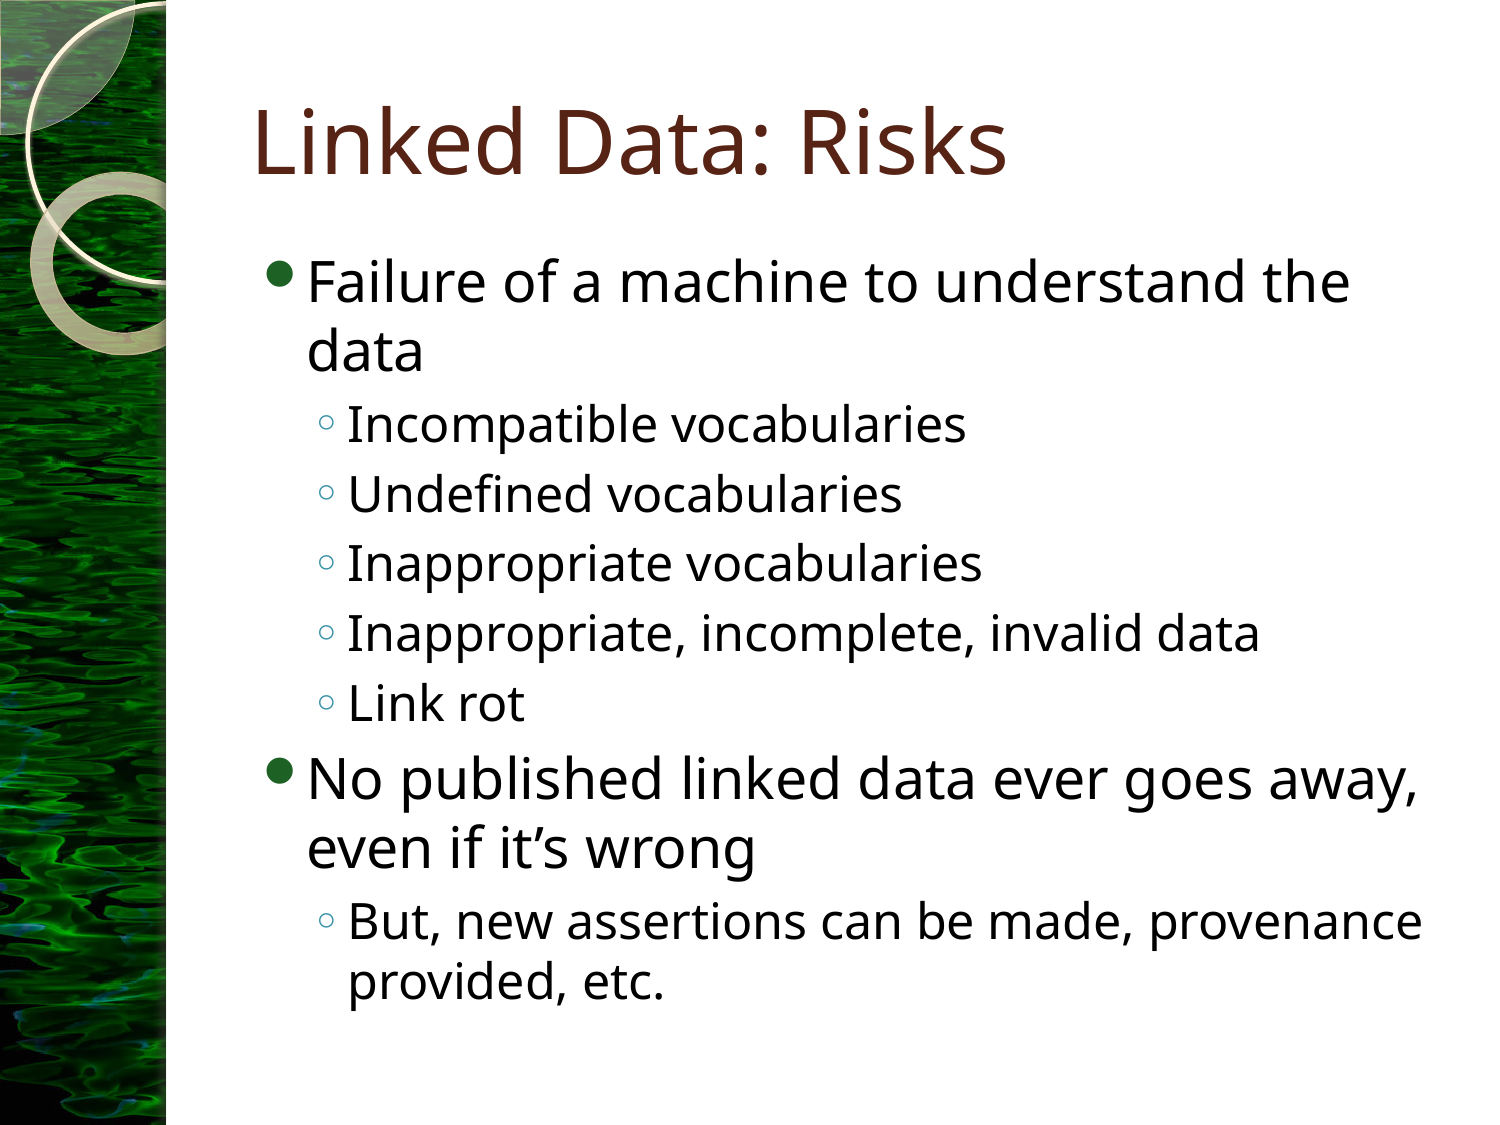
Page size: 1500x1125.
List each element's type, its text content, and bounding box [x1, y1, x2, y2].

picture [32, 13, 160, 207]
picture [53, 241, 160, 332]
list Failure of a machine to understand the data Incompatible vocabularies Undefined vocabularies Inappropriate vocabularies Inappropriate, incomplete, invalid data Link rot No published linked data ever goes away, even if it’s wrong But, new assertions can be made, provenance provided, etc. [235, 237, 1466, 1025]
picture [62, 195, 160, 280]
title Linked Data: Risks [235, 45, 1466, 233]
picture [136, 0, 164, 4]
picture [0, 134, 166, 1125]
